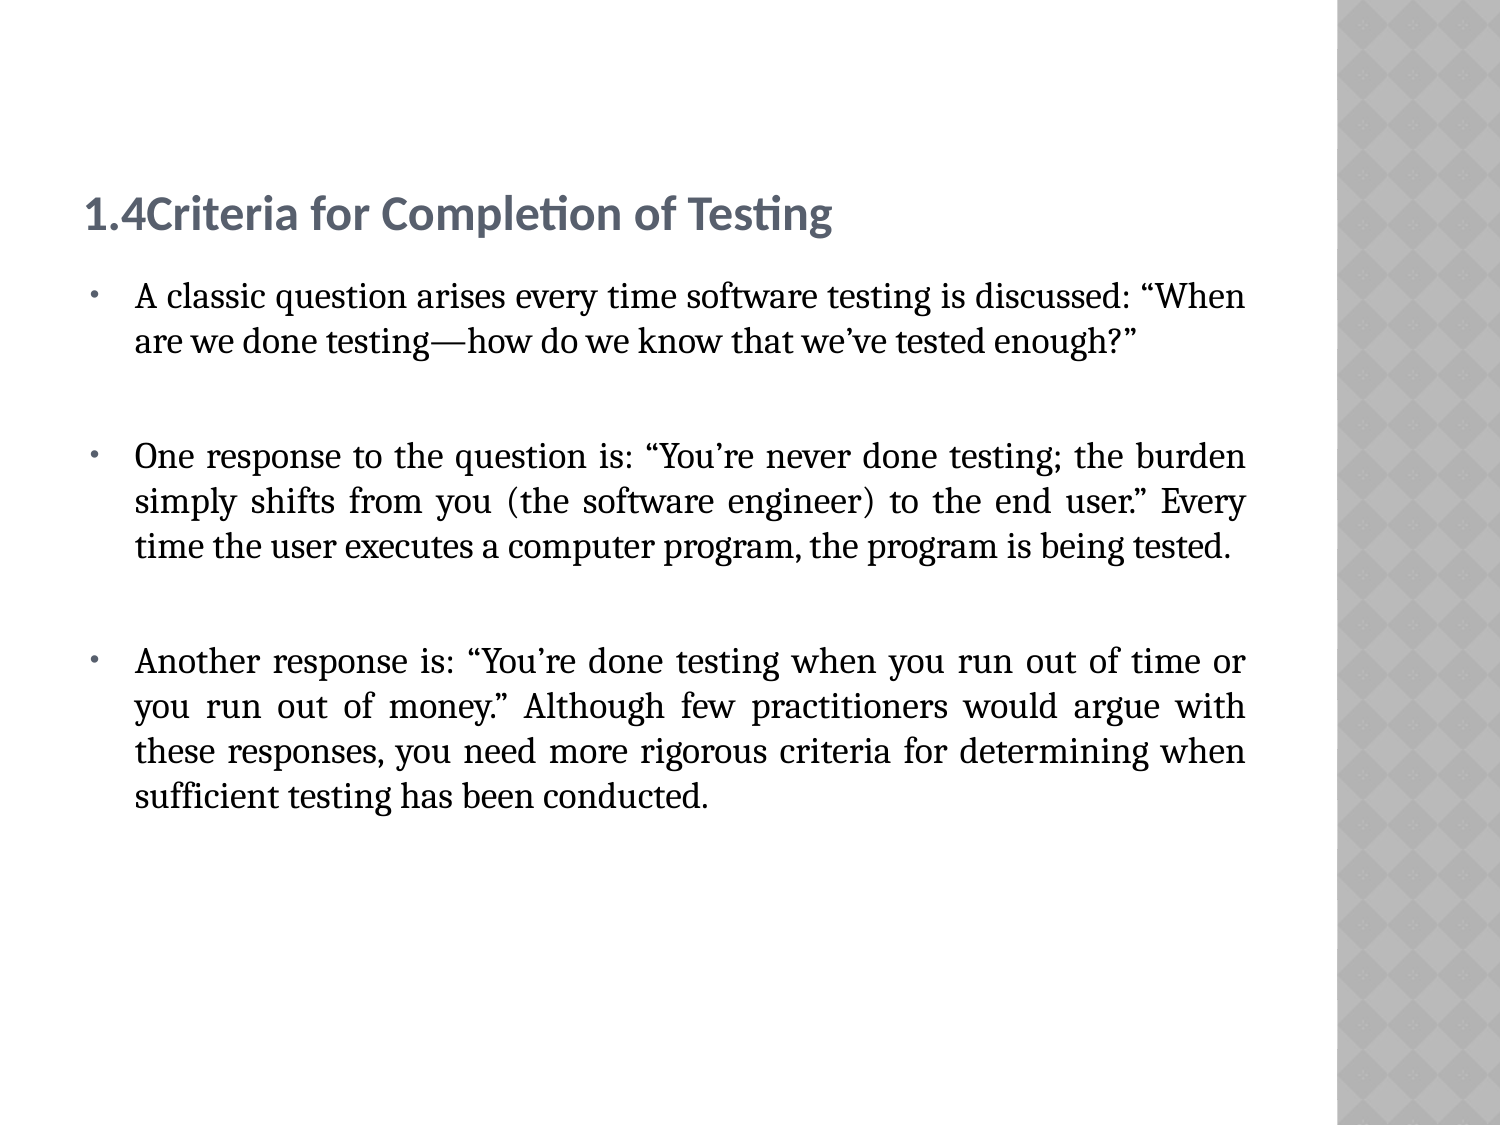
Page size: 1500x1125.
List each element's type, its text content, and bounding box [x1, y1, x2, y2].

title 1.4Criteria for Completion of Testing [75, 52, 1263, 240]
list A classic question arises every time software testing is discussed: “When are we done testing—how do we know that we’ve tested enough?” One response to the question is: “You’re never done testing; the burden simply shifts from you (the software engineer) to the end user.” Every time the user executes a computer program, the program is being tested. Another response is: “You’re done testing when you run out of time or you run out of money.” Although few practitioners would argue with these responses, you need more rigorous criteria for determining when sufficient testing has been conducted. [75, 264, 1263, 1059]
